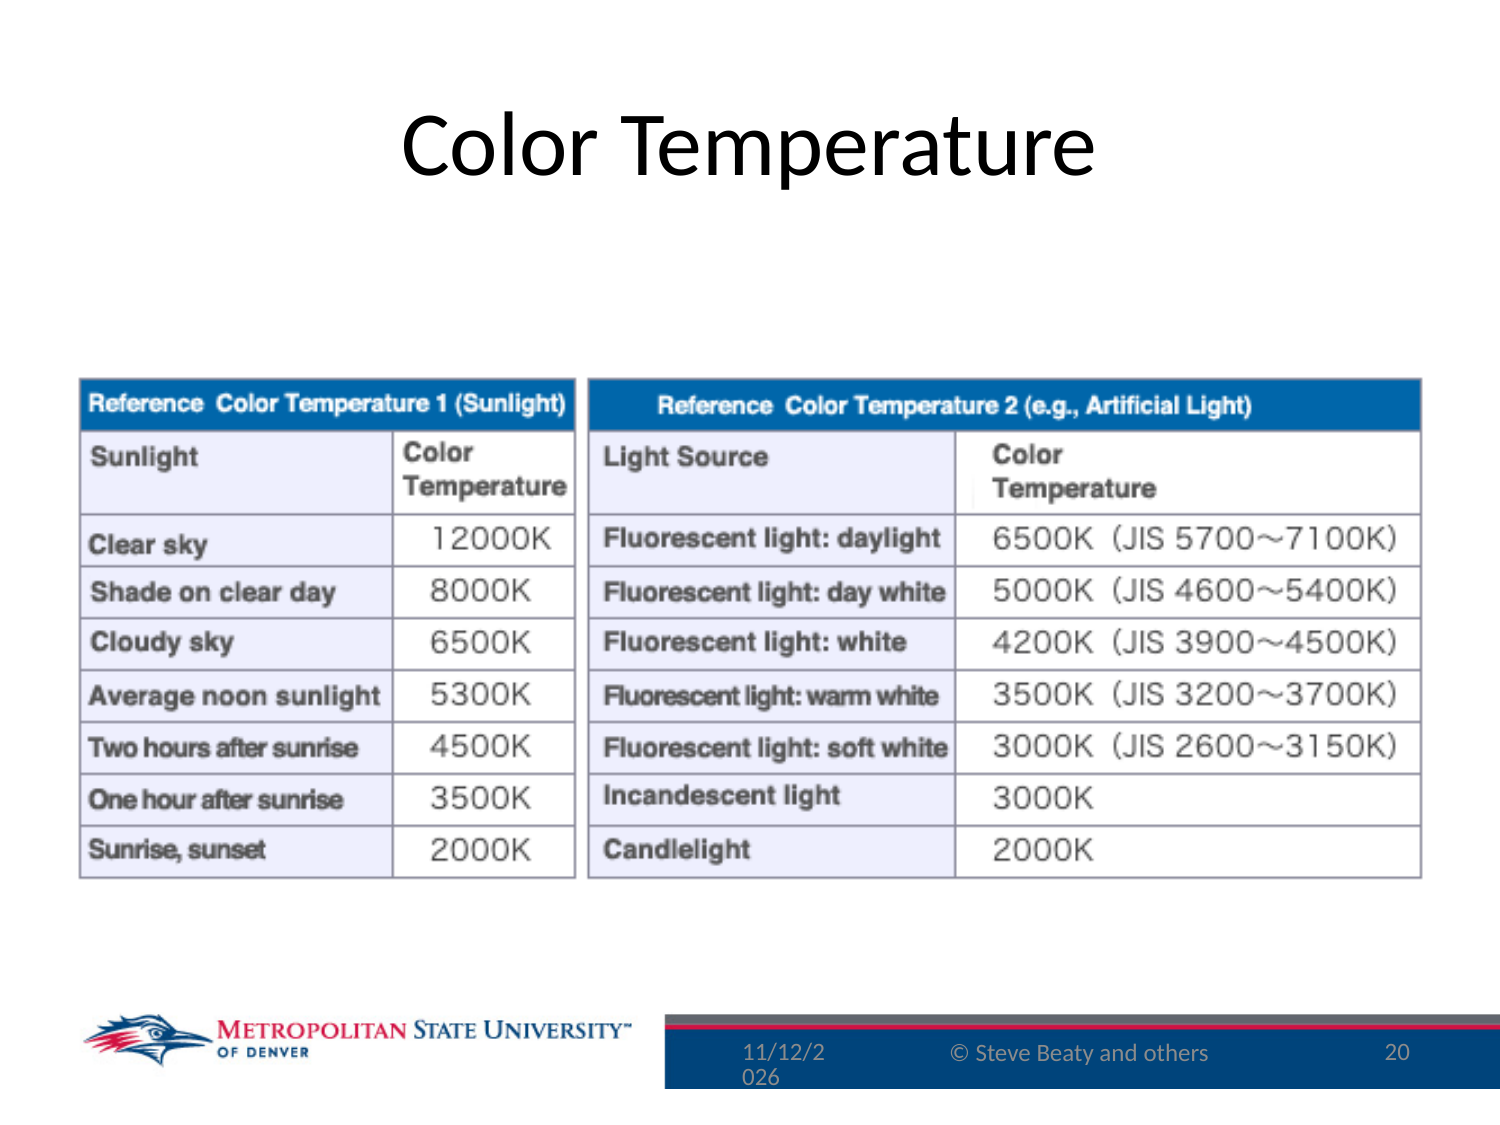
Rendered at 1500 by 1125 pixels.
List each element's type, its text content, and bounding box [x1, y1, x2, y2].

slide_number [727, 1020, 842, 1081]
footer © Steve Beaty and others [841, 1021, 1317, 1082]
title Color Temperature [75, 45, 1425, 233]
picture [44, 1012, 1500, 1089]
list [74, 262, 1426, 1006]
slide_number 20 [1316, 1020, 1425, 1081]
